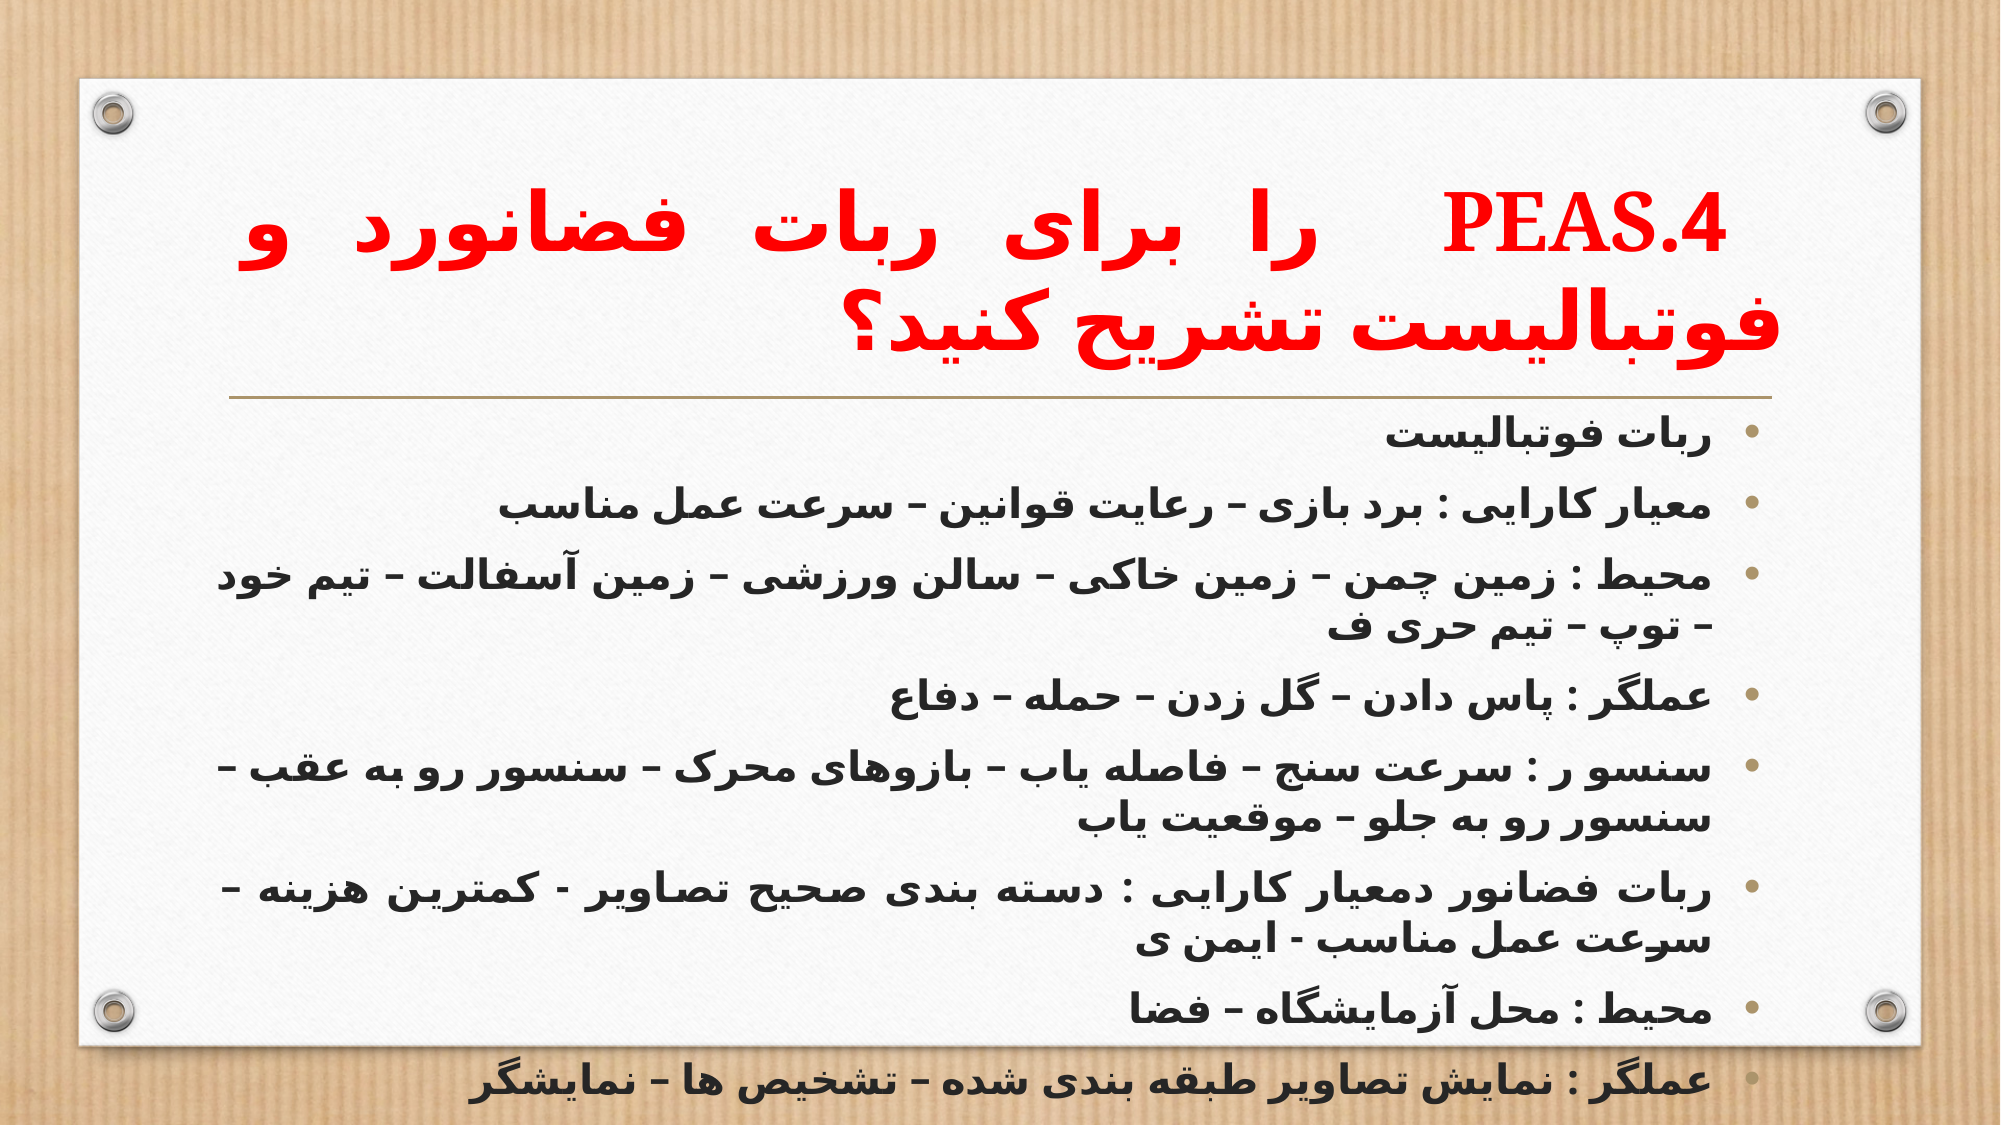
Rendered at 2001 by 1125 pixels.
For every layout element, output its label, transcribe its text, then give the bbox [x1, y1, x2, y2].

picture [0, 0, 2001, 1125]
title 4.PEAS را برای ربات فضانورد و فوتبالیست تشریح کنید؟ [227, 161, 1803, 375]
list ربات فوتبالیست معیار کارایی : برد بازی – رعایت قوانین – سرعت عمل مناسب محیط : زمین چمن – زمین خاکی – سالن ورزشی – زمین آسفالت – تیم خود – توپ – تیم حری ف عملگر : پاس دادن – گل زدن – حمله – دفاع سنسو ر : سرعت سنج – فاصله یاب – بازوهای محرک – سنسور رو به عقب – سنسور رو به جلو – موقعیت یاب ربات فضانور دمعیار کارایی : دسته بندی صحیح تصاویر - کمترین هزینه – سرعت عمل مناسب - ایمن ی محیط : محل آزمایشگاه – فضا عملگر : نمایش تصاویر طبقه بندی شده – تشخیص ها – نمایشگر [200, 398, 1776, 1125]
